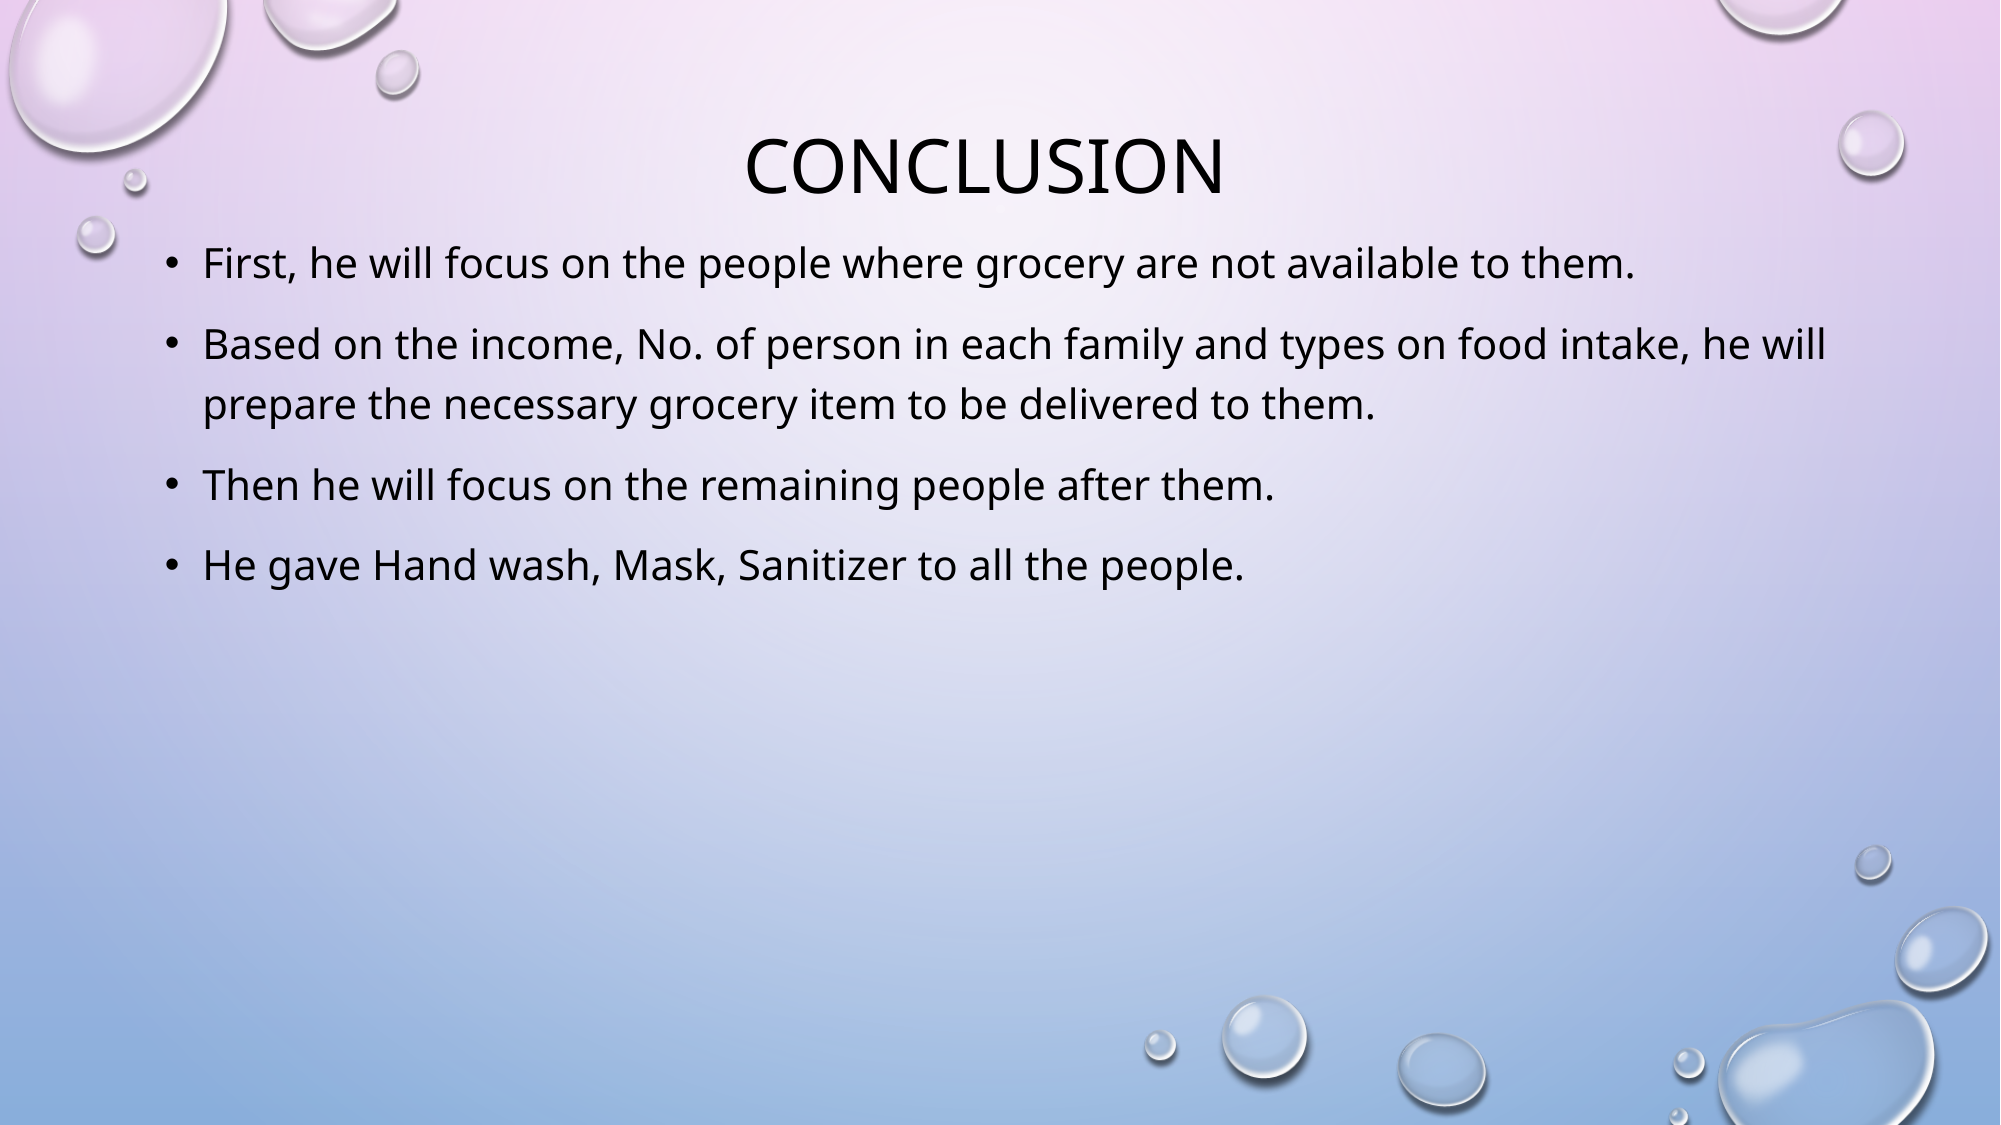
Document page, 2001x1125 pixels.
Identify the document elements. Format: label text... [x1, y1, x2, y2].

picture [0, 0, 2000, 1125]
title Conclusion [149, 101, 1821, 219]
list First, he will focus on the people where grocery are not available to them. Based on the income, No. of person in each family and types on food intake, he will prepare the necessary grocery item to be delivered to them. Then he will focus on the remaining people after them. He gave Hand wash, Mask, Sanitizer to all the people. [149, 219, 1850, 950]
